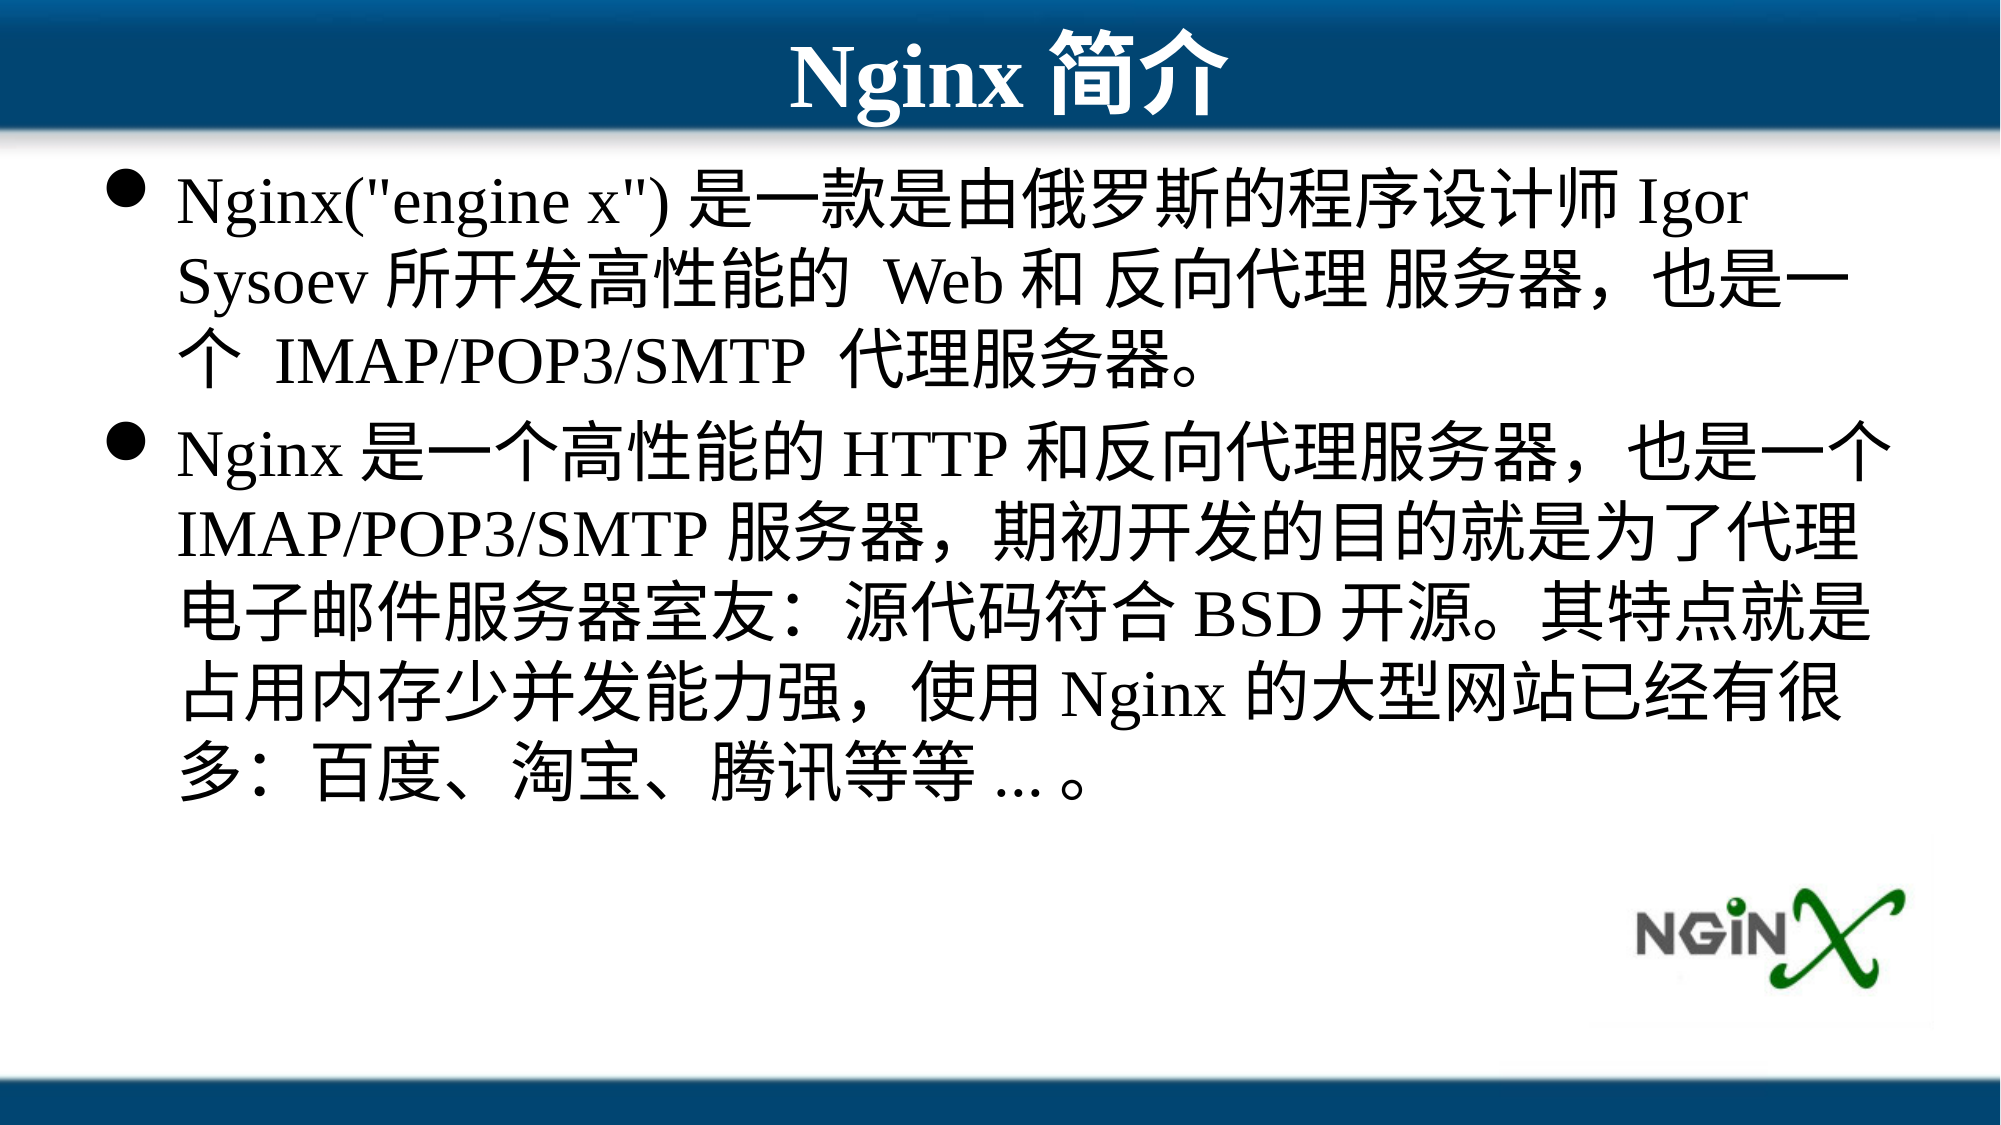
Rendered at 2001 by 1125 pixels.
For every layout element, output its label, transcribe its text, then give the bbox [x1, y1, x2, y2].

picture [0, 0, 2001, 1125]
list Nginx("engine x")是一款是由俄罗斯的程序设计师Igor Sysoev所开发高性能的 Web和 反向代理 服务器，也是一个 IMAP/POP3/SMTP 代理服务器。 Nginx是一个高性能的HTTP和反向代理服务器，也是一个IMAP/POP3/SMTP服务器，期初开发的目的就是为了代理电子邮件服务器室友：源代码符合BSD开源。其特点就是占用内存少并发能力强，使用Nginx的大型网站已经有很多：百度、淘宝、腾讯等等...。 [86, 149, 1934, 958]
title Nginx简介 [86, 19, 1934, 124]
